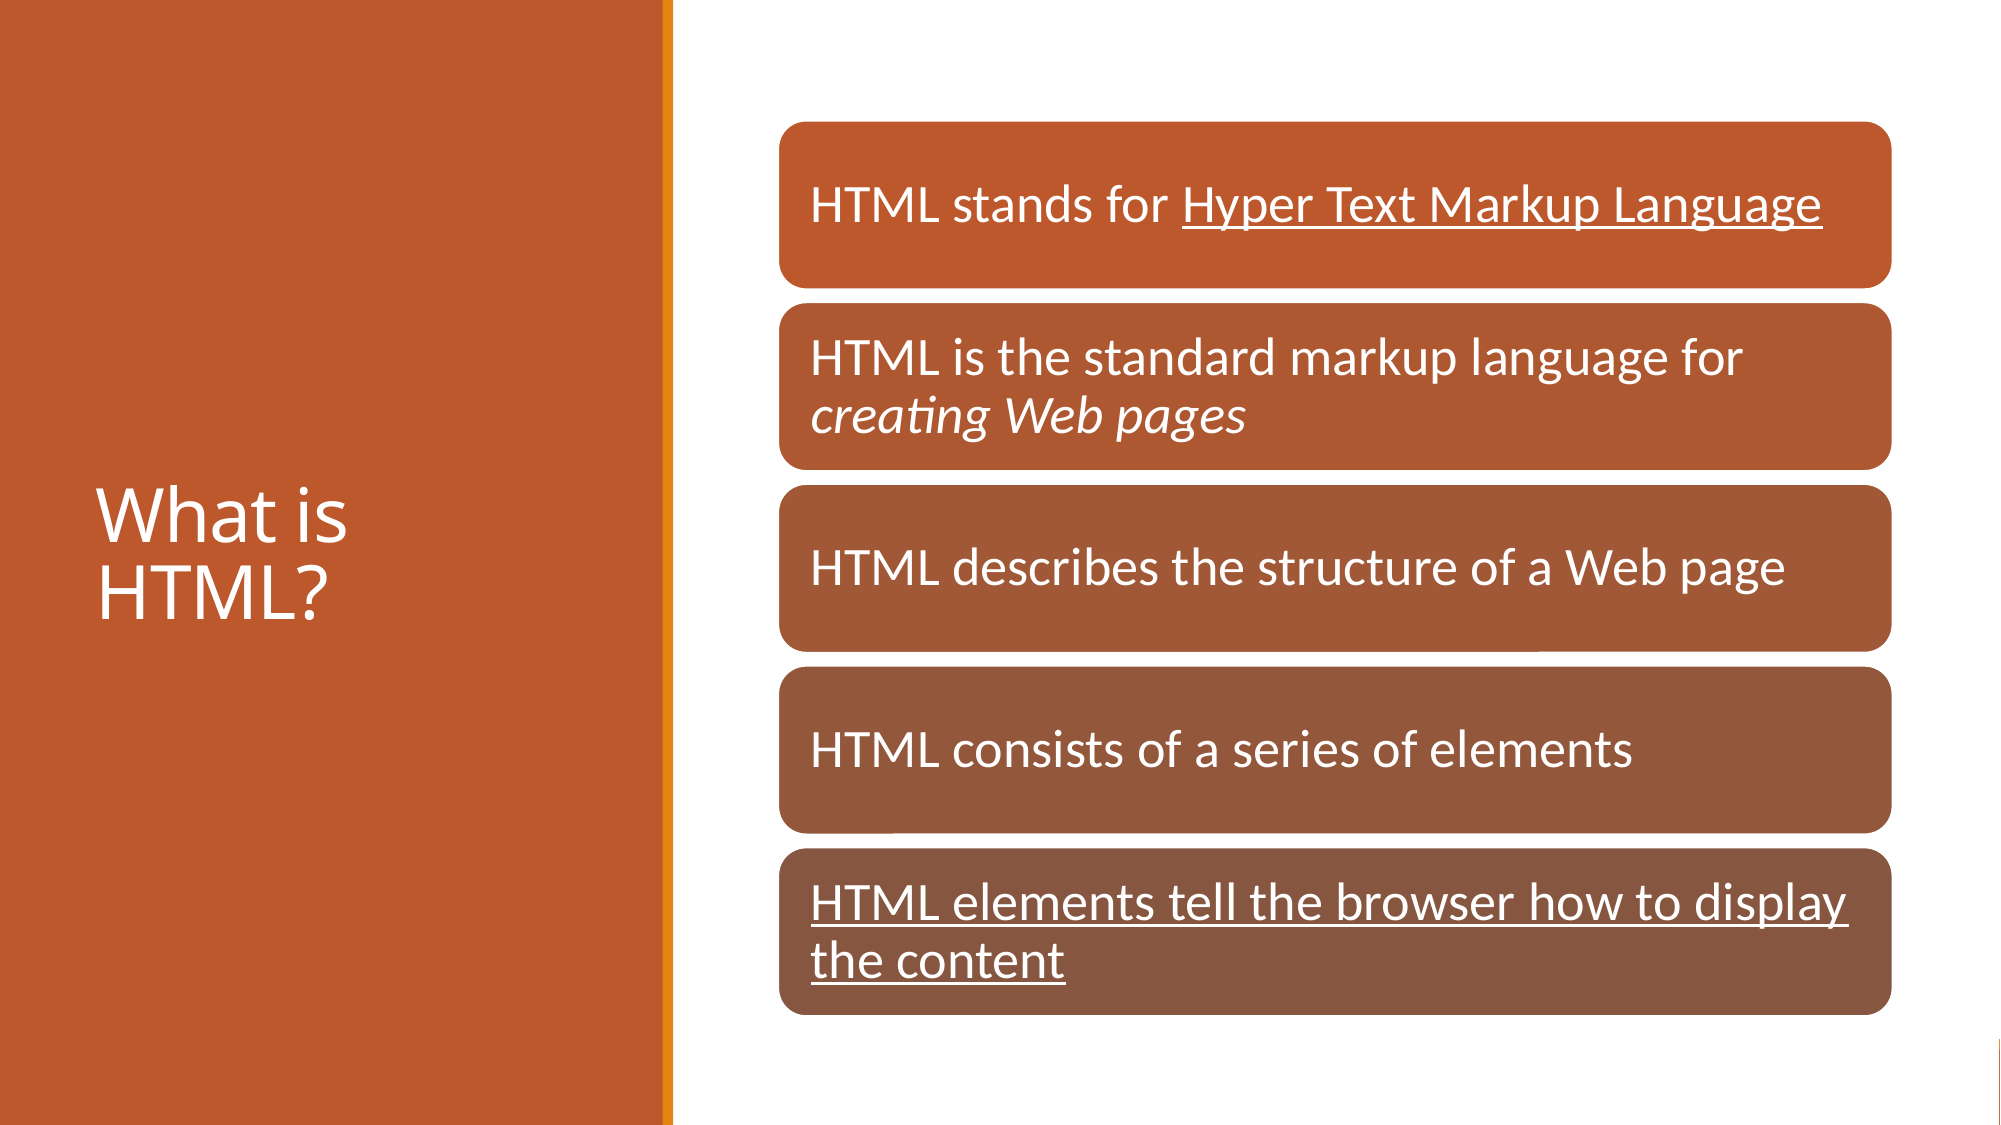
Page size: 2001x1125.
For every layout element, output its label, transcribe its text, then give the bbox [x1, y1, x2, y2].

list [777, 104, 1894, 1033]
text_box [0, 0, 661, 1125]
text_box [674, 0, 2000, 1125]
title What is HTML? [80, 84, 587, 1032]
text_box [661, 0, 674, 1125]
